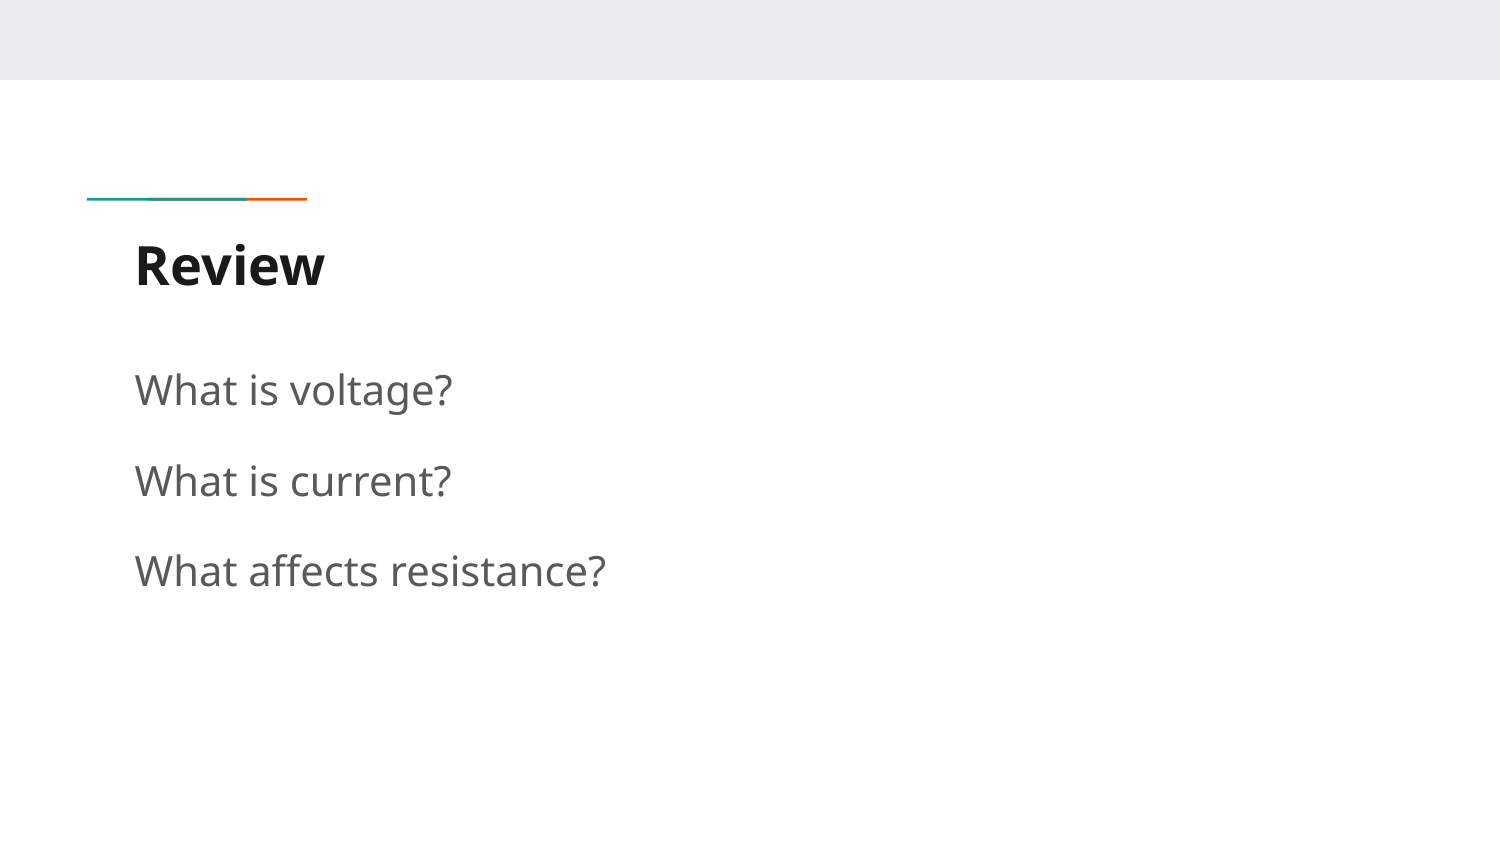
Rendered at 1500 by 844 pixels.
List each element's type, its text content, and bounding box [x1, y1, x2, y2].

list What is voltage? What is current? What affects resistance? [119, 341, 1381, 712]
title Review [119, 216, 1381, 305]
